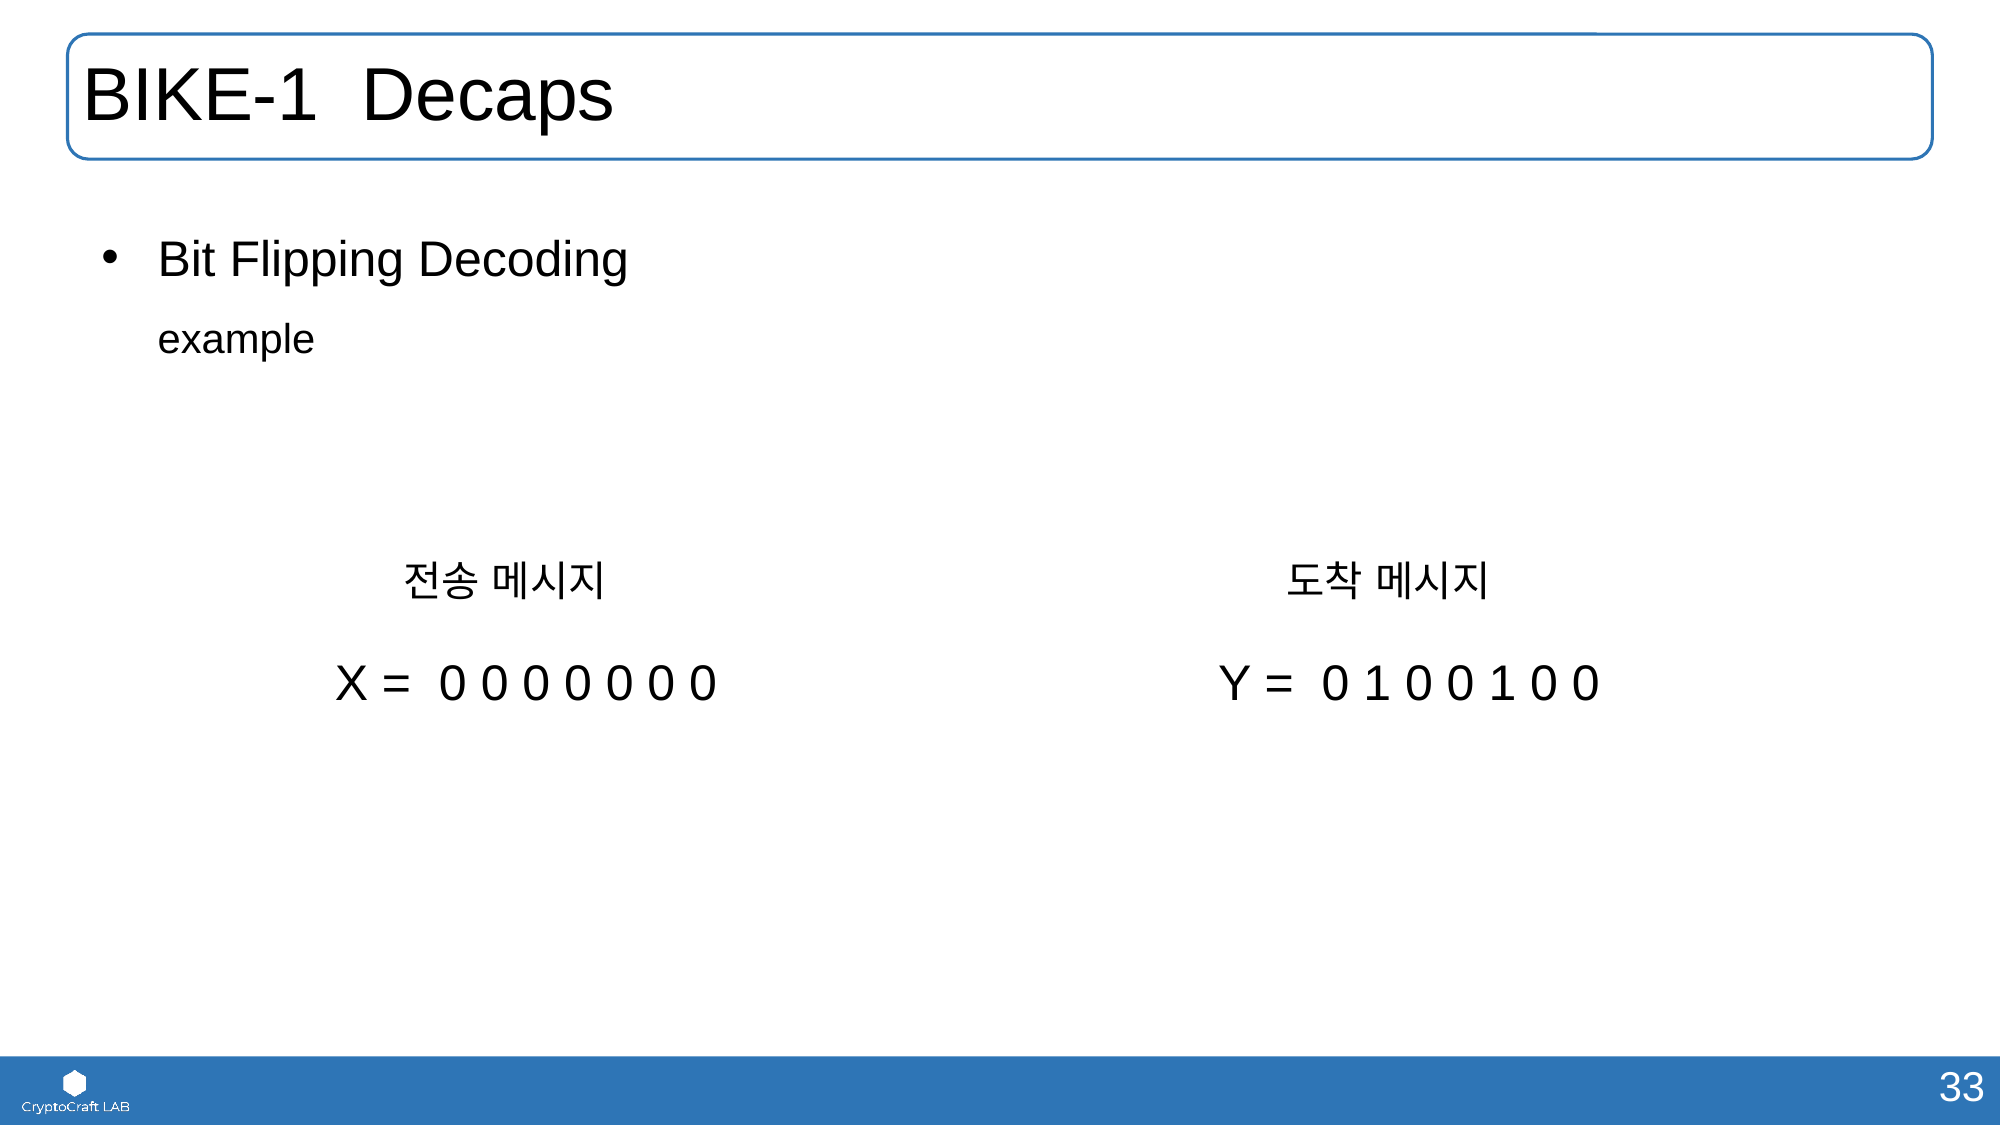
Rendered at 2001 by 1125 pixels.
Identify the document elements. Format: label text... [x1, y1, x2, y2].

title BIKE-1 Decaps [67, 34, 1933, 160]
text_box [1201, 547, 1617, 719]
list Bit Flipping Decoding example [67, 189, 1933, 1019]
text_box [318, 547, 735, 719]
picture [13, 1061, 138, 1123]
